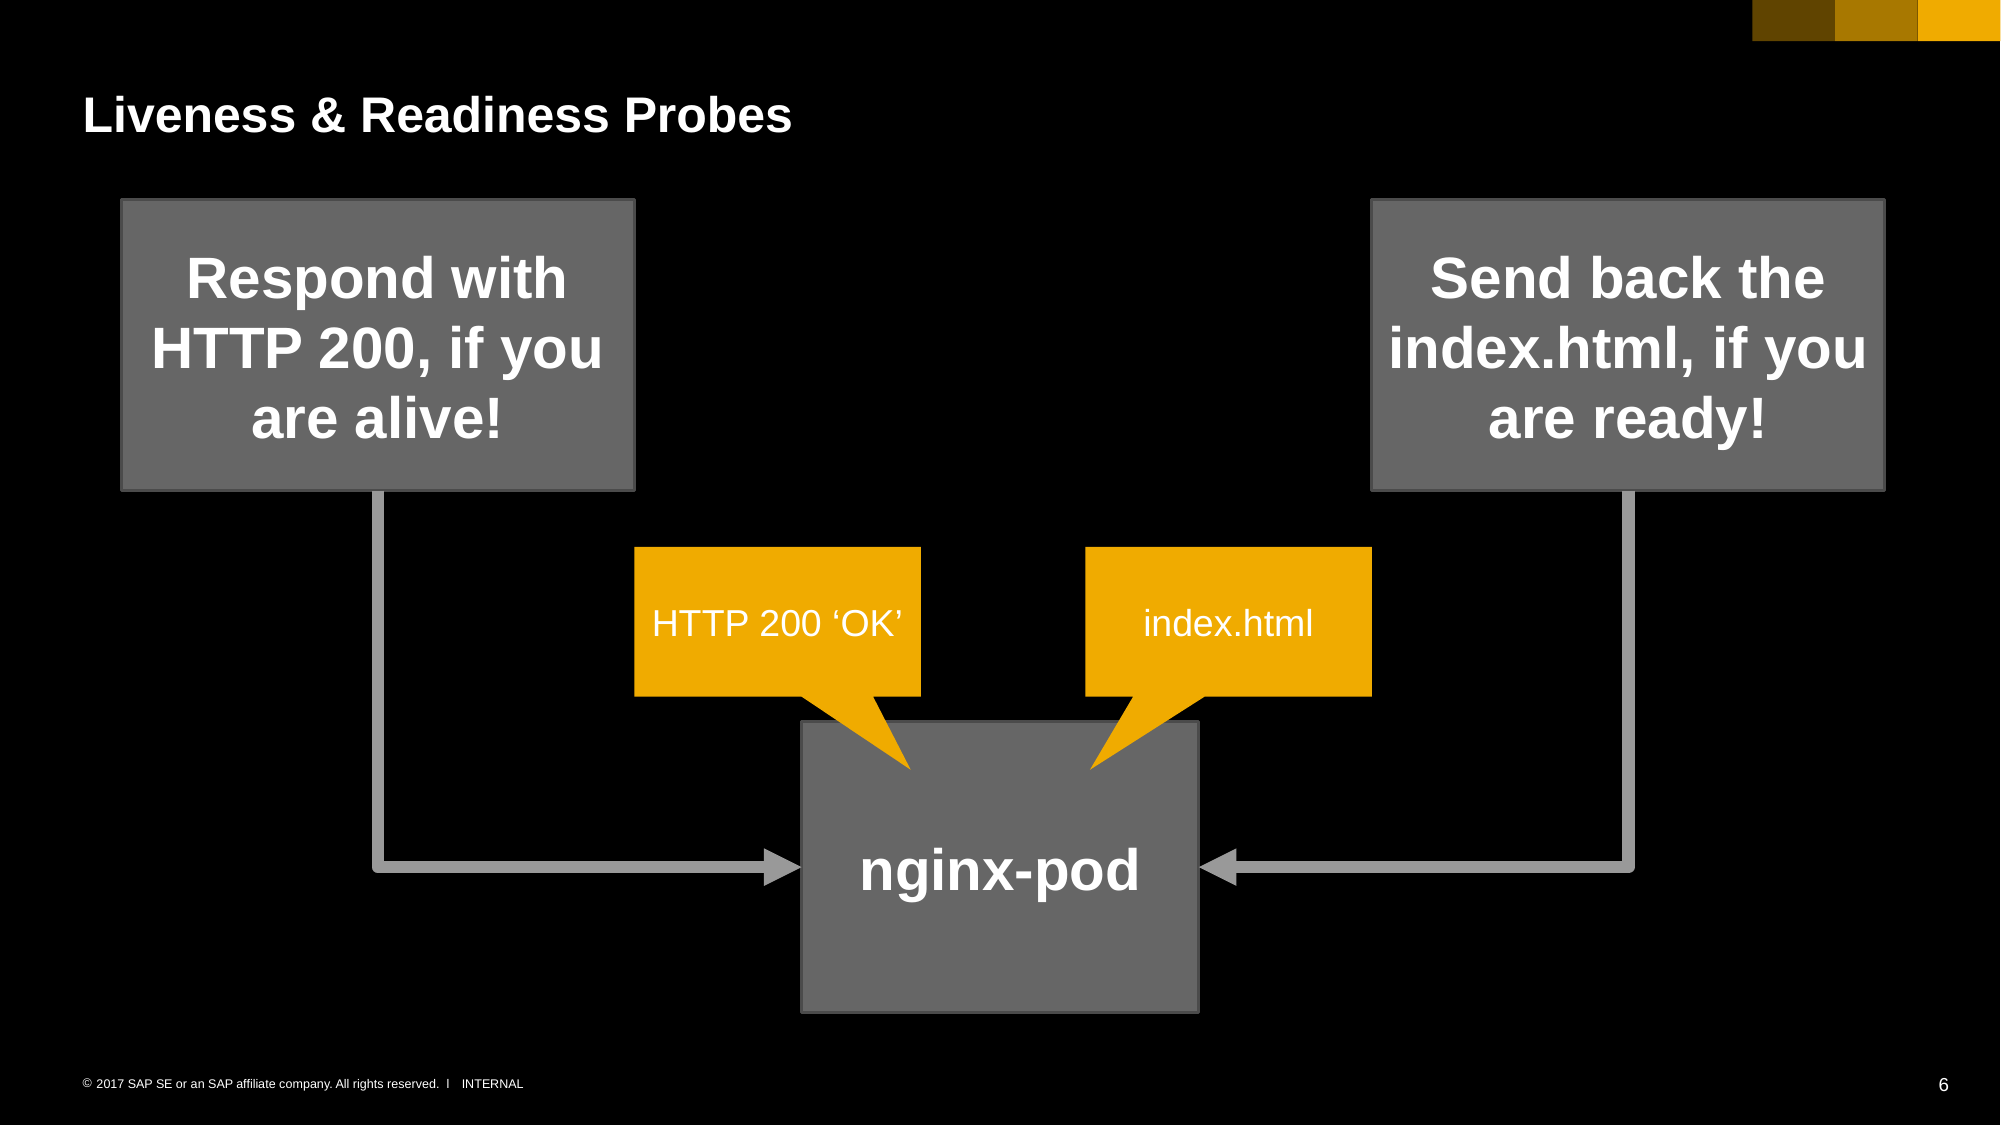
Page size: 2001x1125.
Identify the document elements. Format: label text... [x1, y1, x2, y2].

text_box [401, 466, 779, 891]
text_box Send back the index.html, if you are ready! [1370, 198, 1886, 492]
text_box nginx-pod [800, 720, 1200, 1014]
title Liveness & Readiness Probes [82, 82, 1918, 144]
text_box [1225, 463, 1603, 894]
text_box index.html [1085, 546, 1219, 770]
text_box Respond with HTTP 200, if you are alive! [120, 198, 636, 492]
text_box HTTP 200 ‘OK’ [784, 546, 921, 770]
